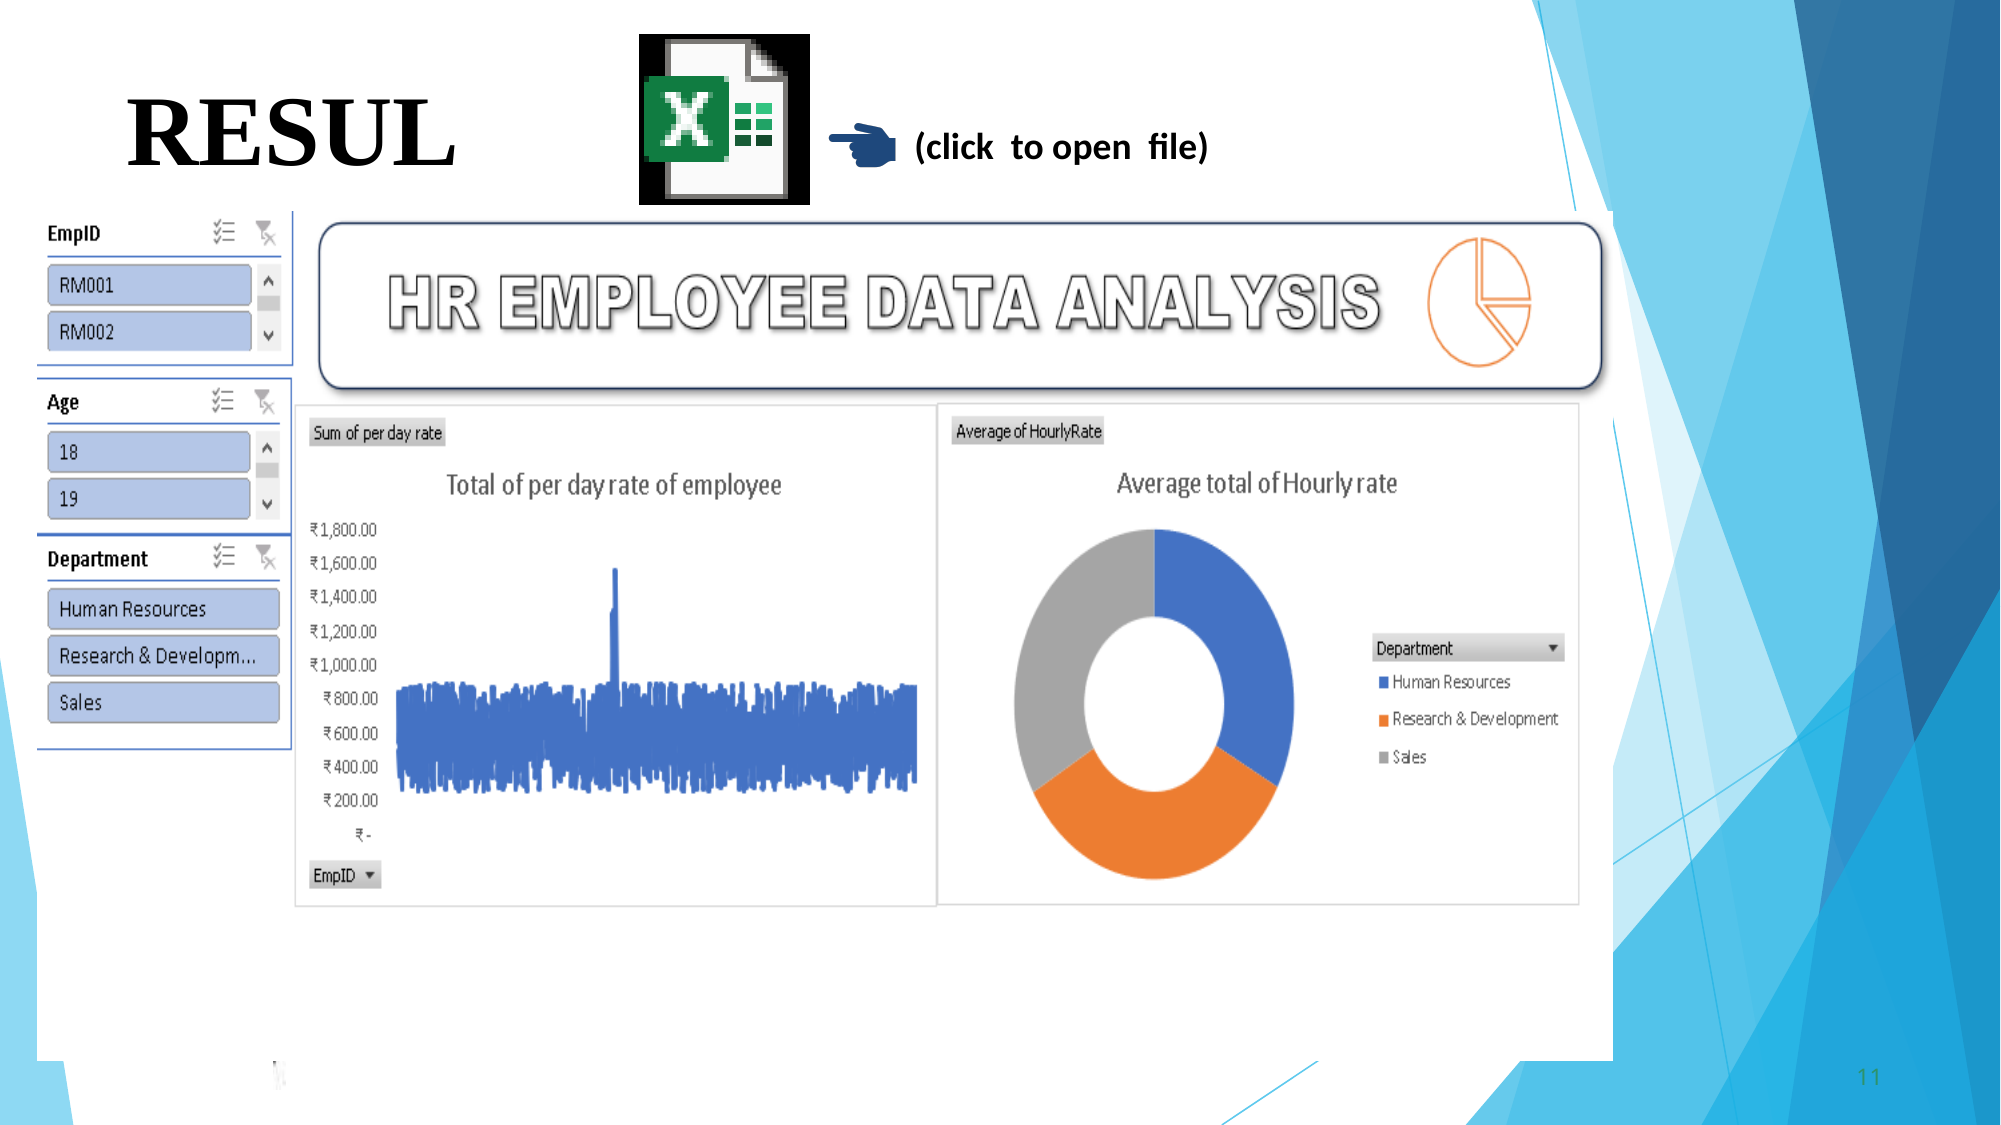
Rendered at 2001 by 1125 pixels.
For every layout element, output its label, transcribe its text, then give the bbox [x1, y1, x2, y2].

text_box 11 [1849, 1061, 1888, 1095]
picture [825, 107, 900, 183]
picture [37, 211, 1613, 1091]
text_box (click to open file) [905, 114, 1412, 175]
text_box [618, 33, 825, 530]
title RESULTS [123, 63, 524, 211]
